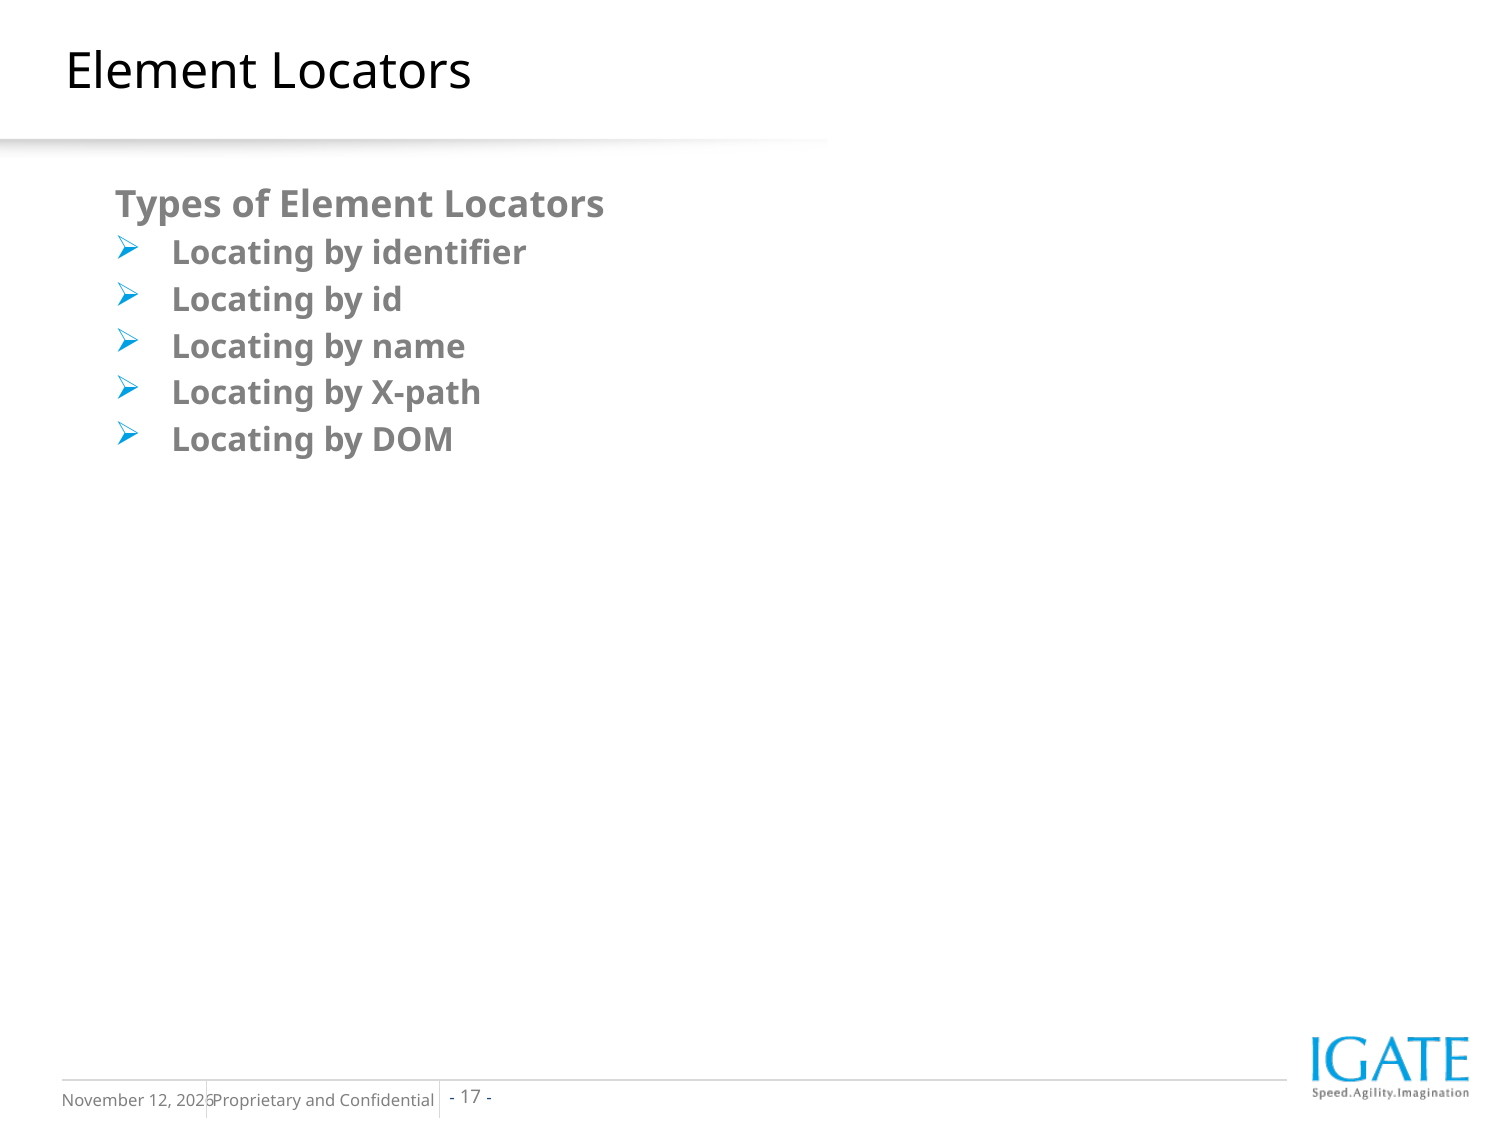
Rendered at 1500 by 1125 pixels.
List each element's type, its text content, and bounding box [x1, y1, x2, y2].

list Types of Element Locators Locating by identifier Locating by id Locating by name Locating by X-path Locating by DOM [99, 125, 1375, 800]
title Element Locators [50, 3, 1400, 134]
picture [0, 112, 99, 174]
picture [1304, 1028, 1475, 1105]
